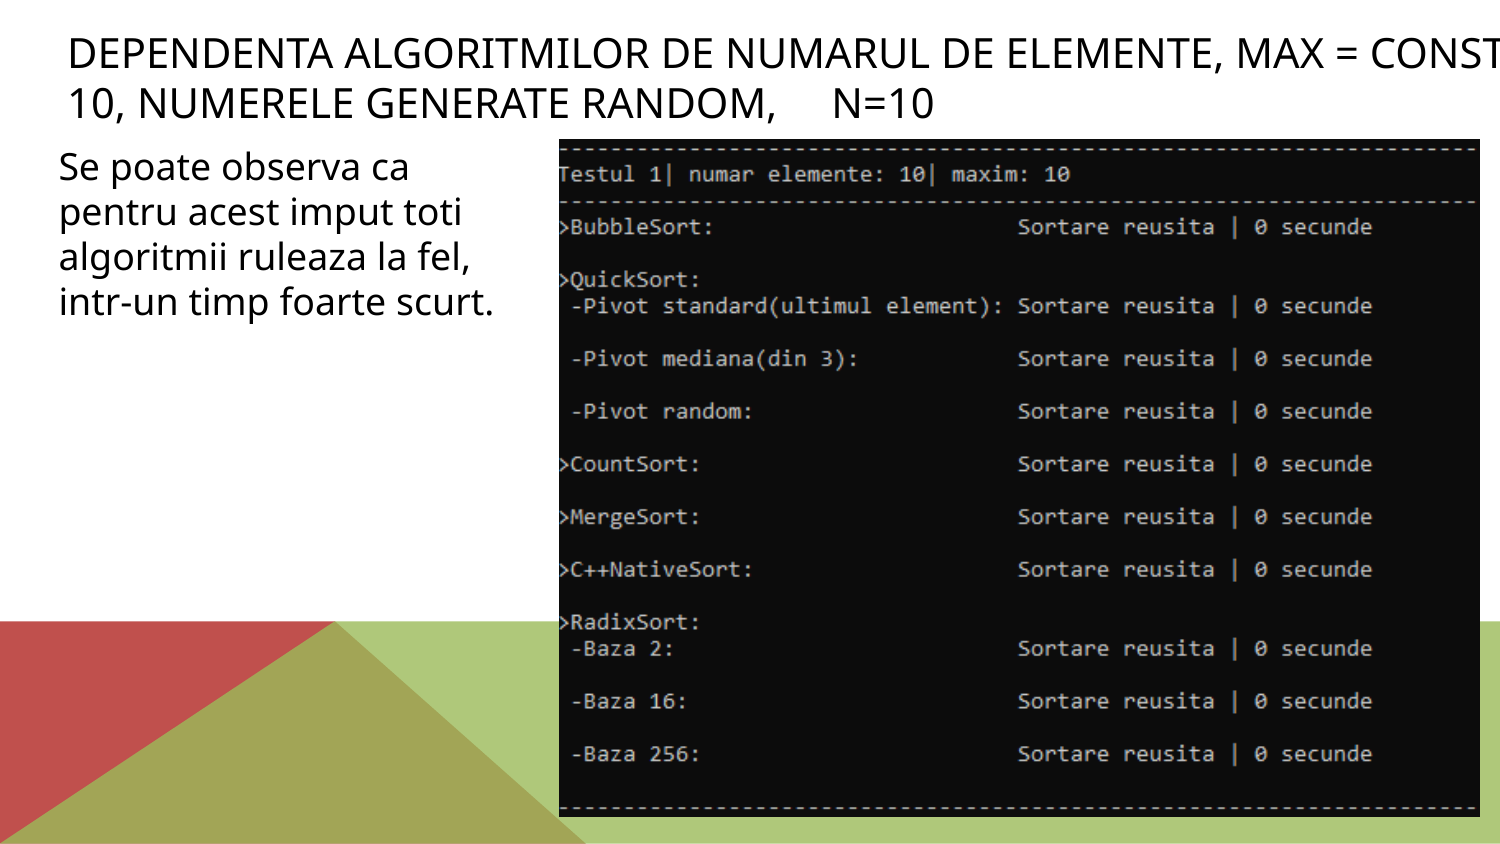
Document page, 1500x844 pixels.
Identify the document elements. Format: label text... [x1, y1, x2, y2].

title Dependenta algoritmilor de numarul de elemente, Max = Const 10, numerele generate random, n=10 [52, 42, 1500, 111]
text_box Se poate observa ca pentru acest imput toti algoritmii ruleaza la fel, intr-un timp foarte scurt. [43, 135, 525, 331]
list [558, 139, 1481, 817]
